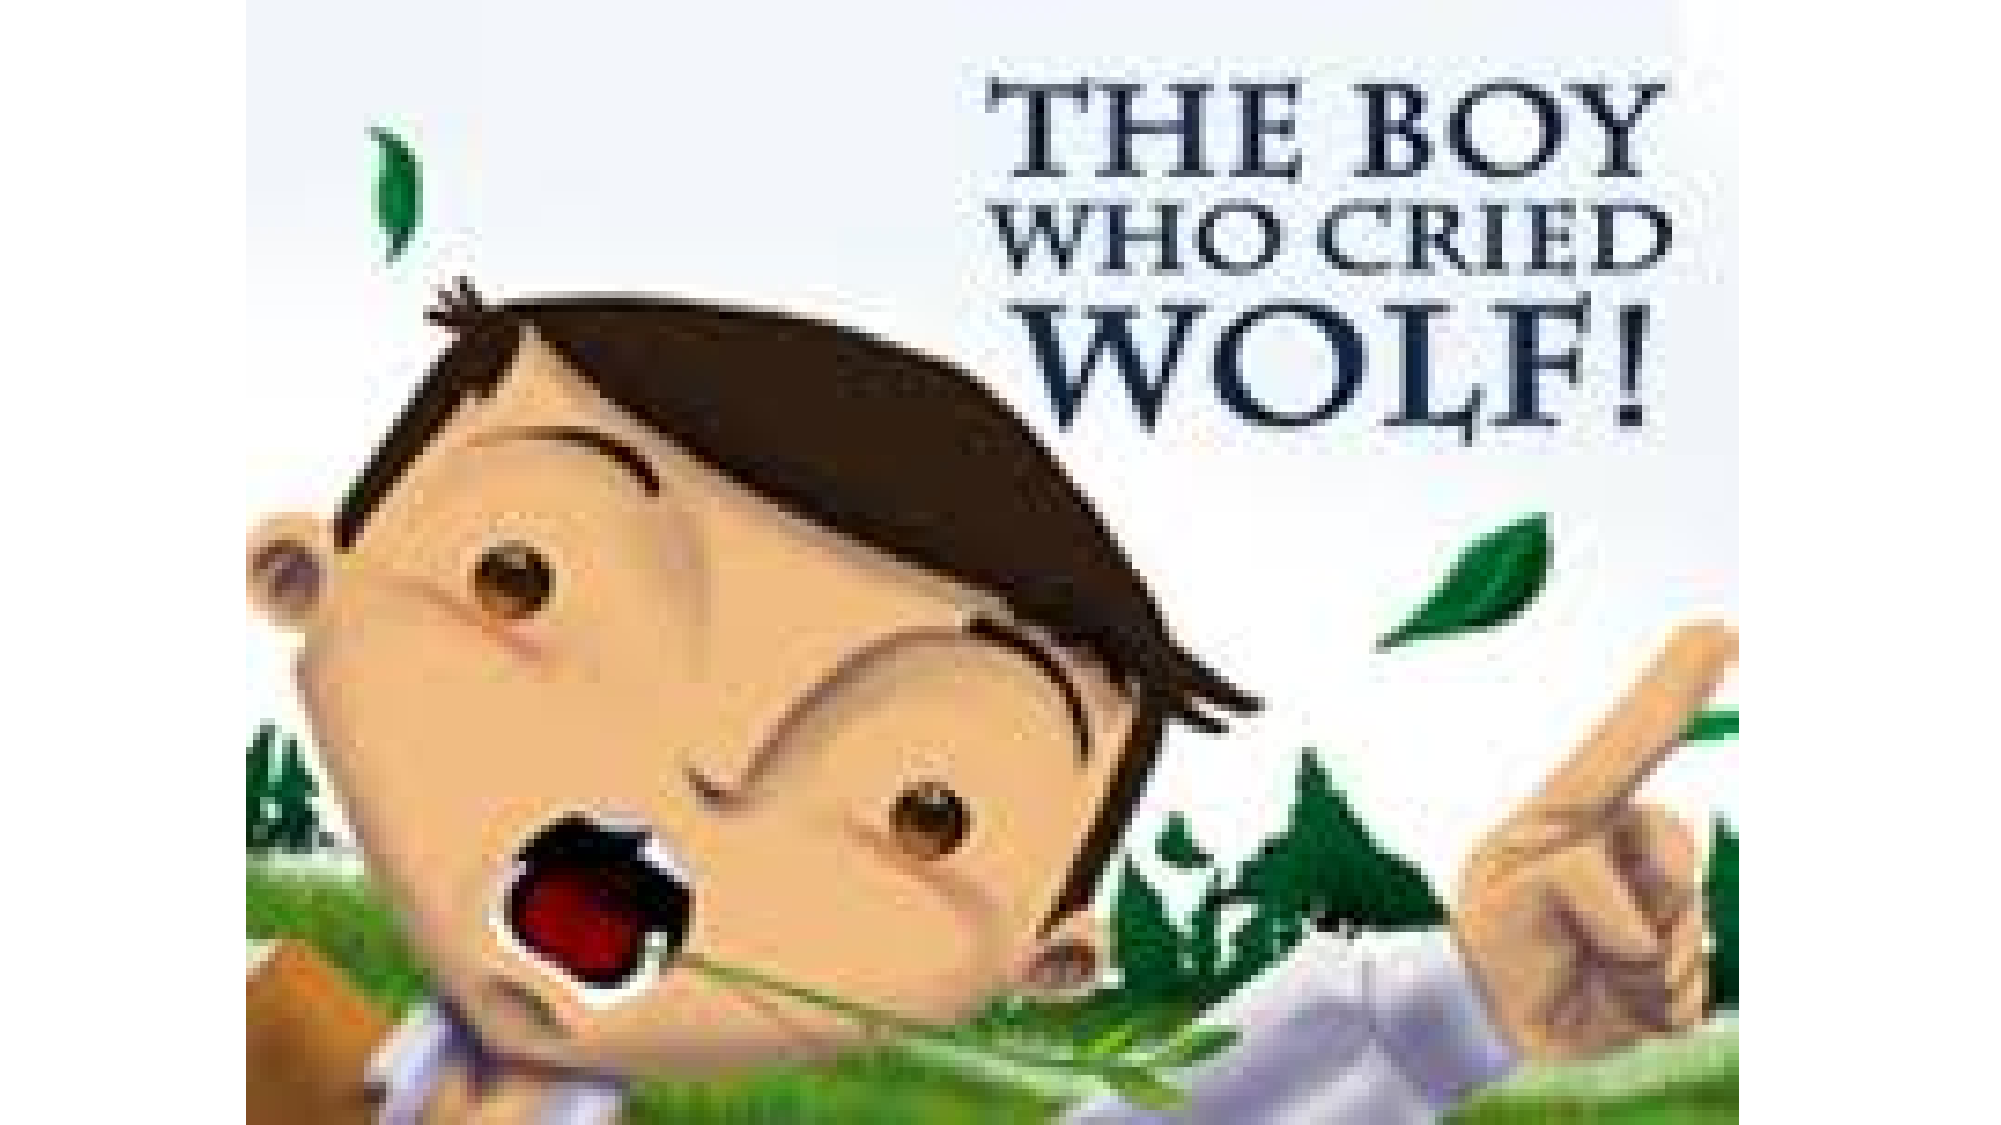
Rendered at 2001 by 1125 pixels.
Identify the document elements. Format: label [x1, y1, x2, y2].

picture [246, 0, 1739, 1125]
